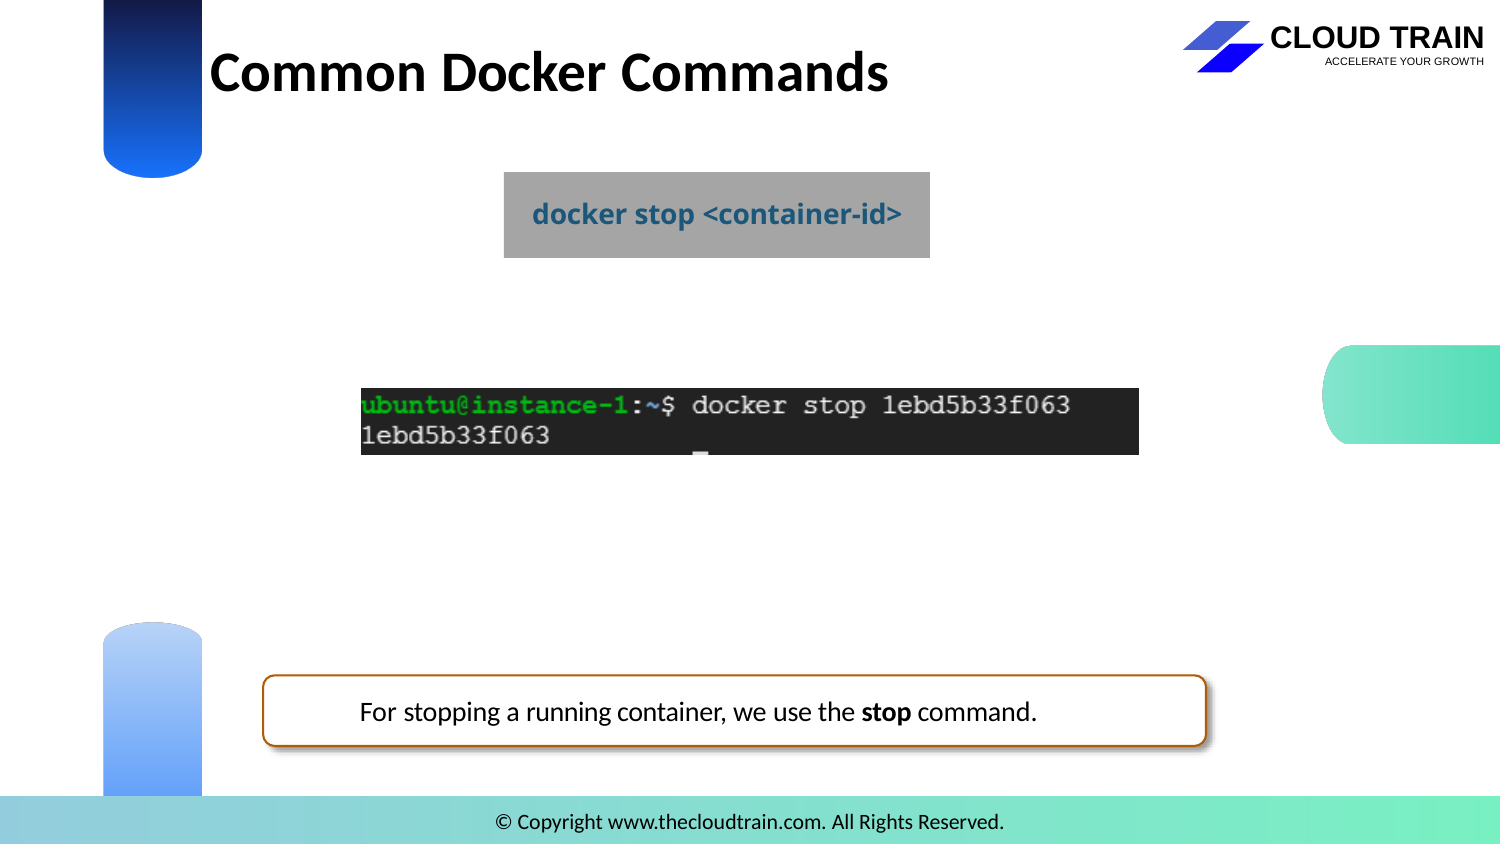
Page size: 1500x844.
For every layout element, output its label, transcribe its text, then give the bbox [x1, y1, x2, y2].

text_box docker stop <container-id> [530, 194, 905, 231]
picture [1322, 345, 1500, 444]
picture [361, 388, 1139, 455]
picture [103, 139, 202, 178]
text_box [259, 671, 1219, 758]
title Common Docker Commands [41, 0, 1056, 139]
text_box [503, 172, 930, 258]
picture [103, 622, 202, 797]
